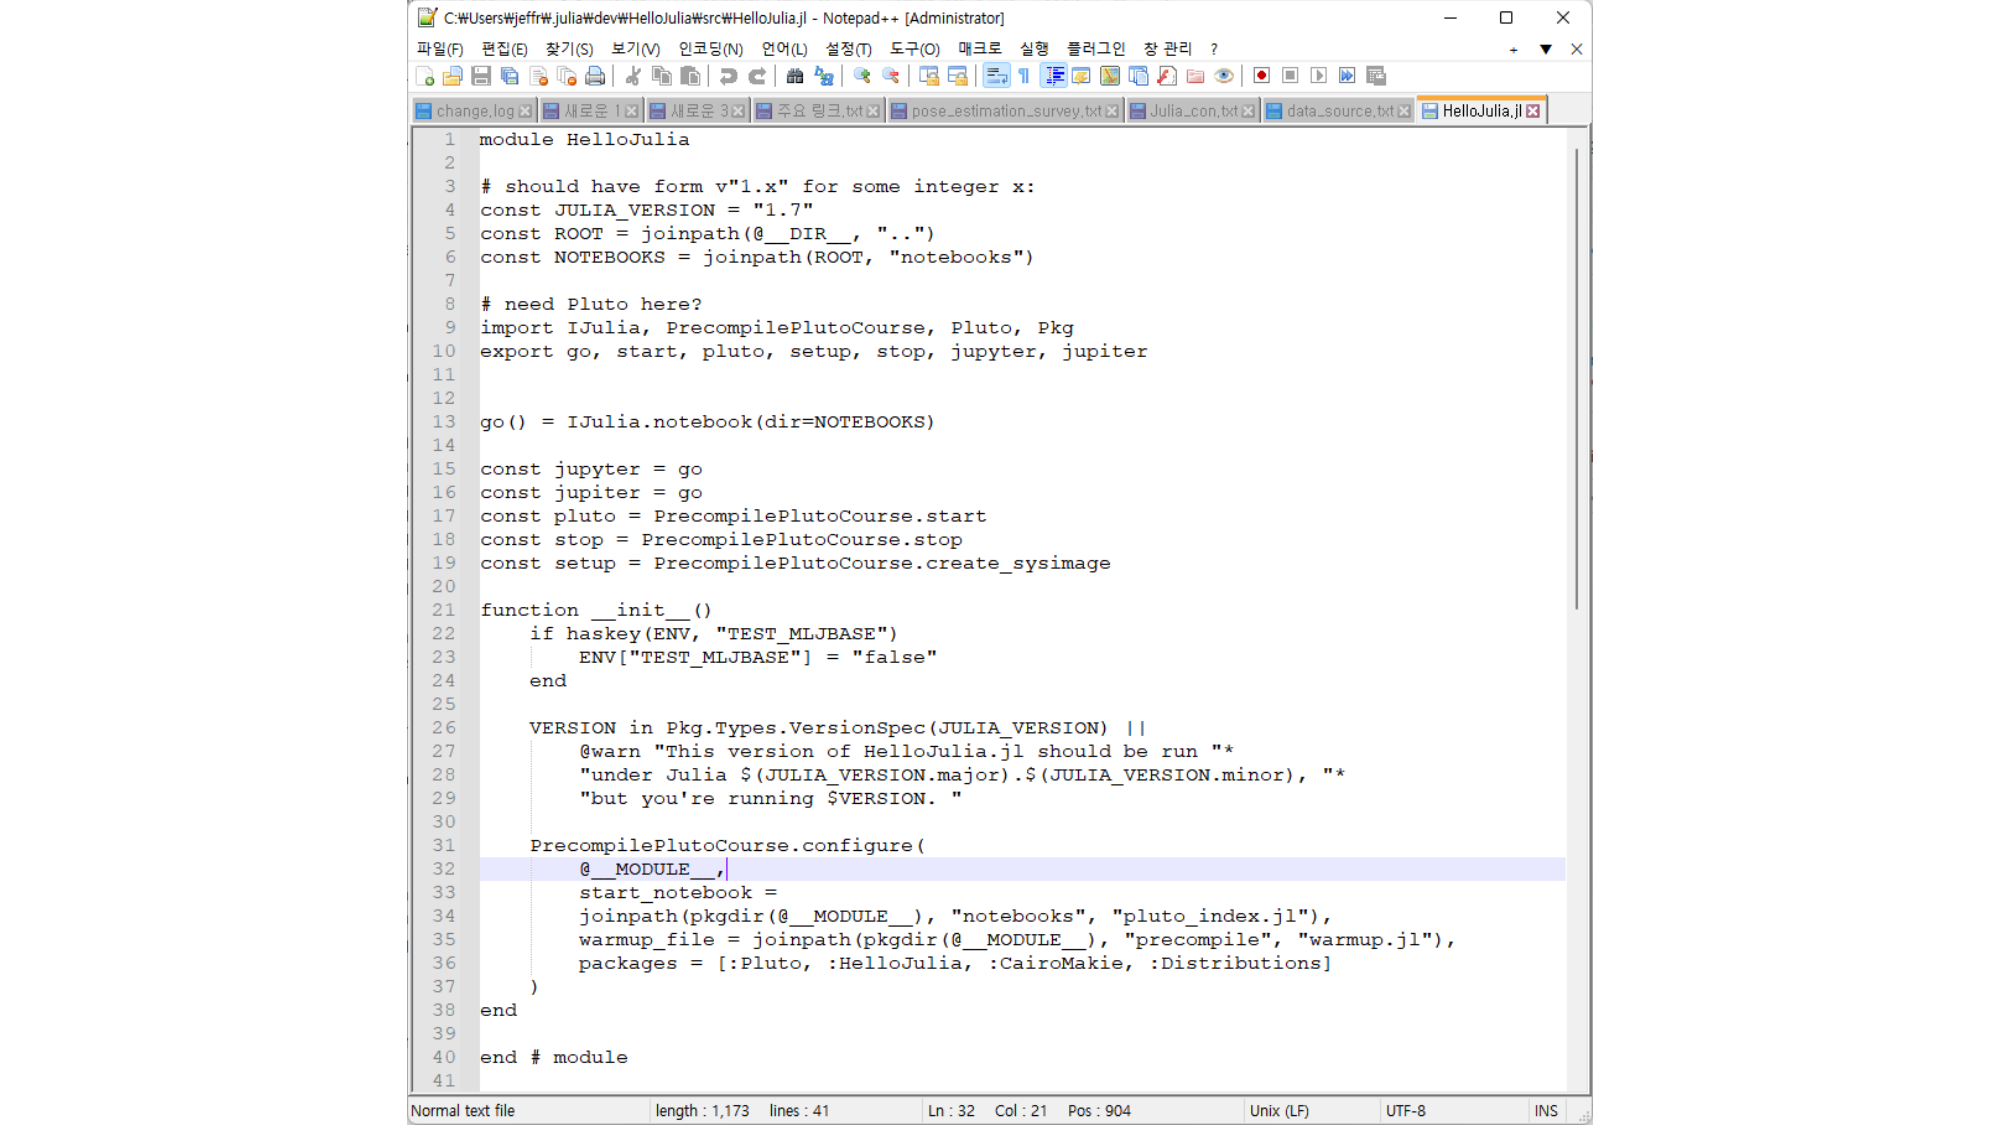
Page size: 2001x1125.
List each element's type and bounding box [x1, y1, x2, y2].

picture [407, 0, 1593, 1125]
